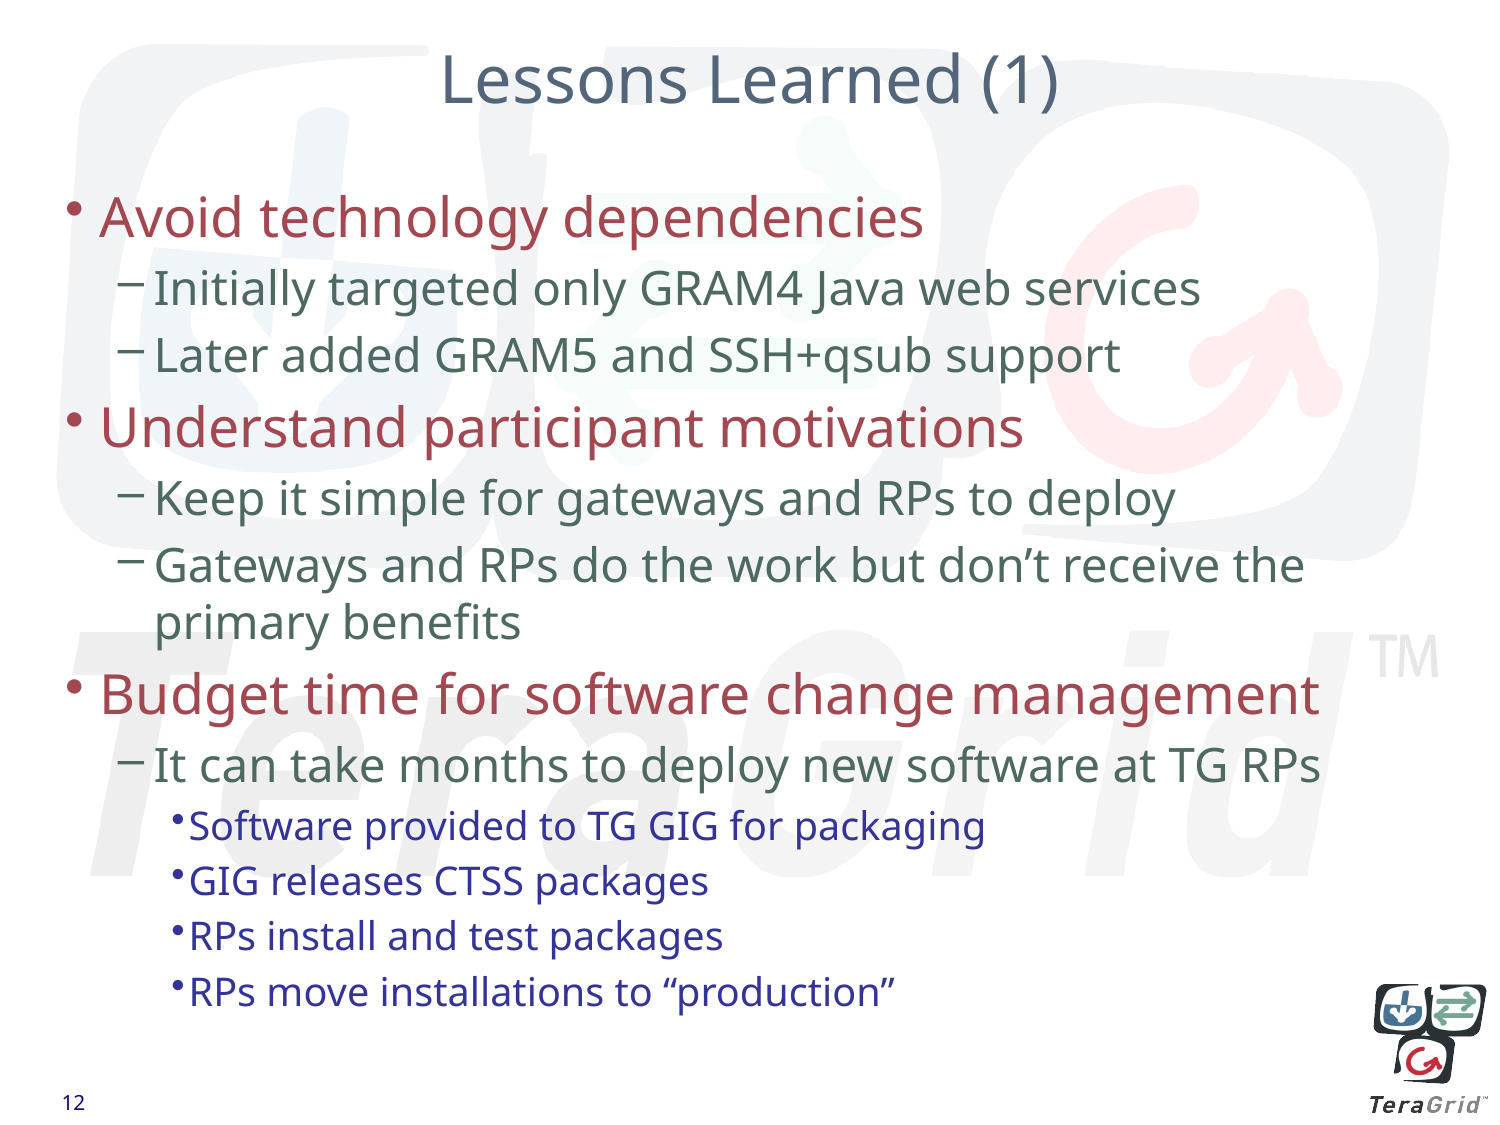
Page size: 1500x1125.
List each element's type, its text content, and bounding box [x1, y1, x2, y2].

picture [1370, 984, 1488, 1113]
list Avoid technology dependencies Initially targeted only GRAM4 Java web services Later added GRAM5 and SSH+qsub support Understand participant motivations Keep it simple for gateways and RPs to deploy Gateways and RPs do the work but don’t receive the primary benefits Budget time for software change management It can take months to deploy new software at TG RPs Software provided to TG GIG for packaging GIG releases CTSS packages RPs install and test packages RPs move installations to “production” [49, 174, 1451, 1026]
title Lessons Learned (1) [49, 0, 1451, 163]
